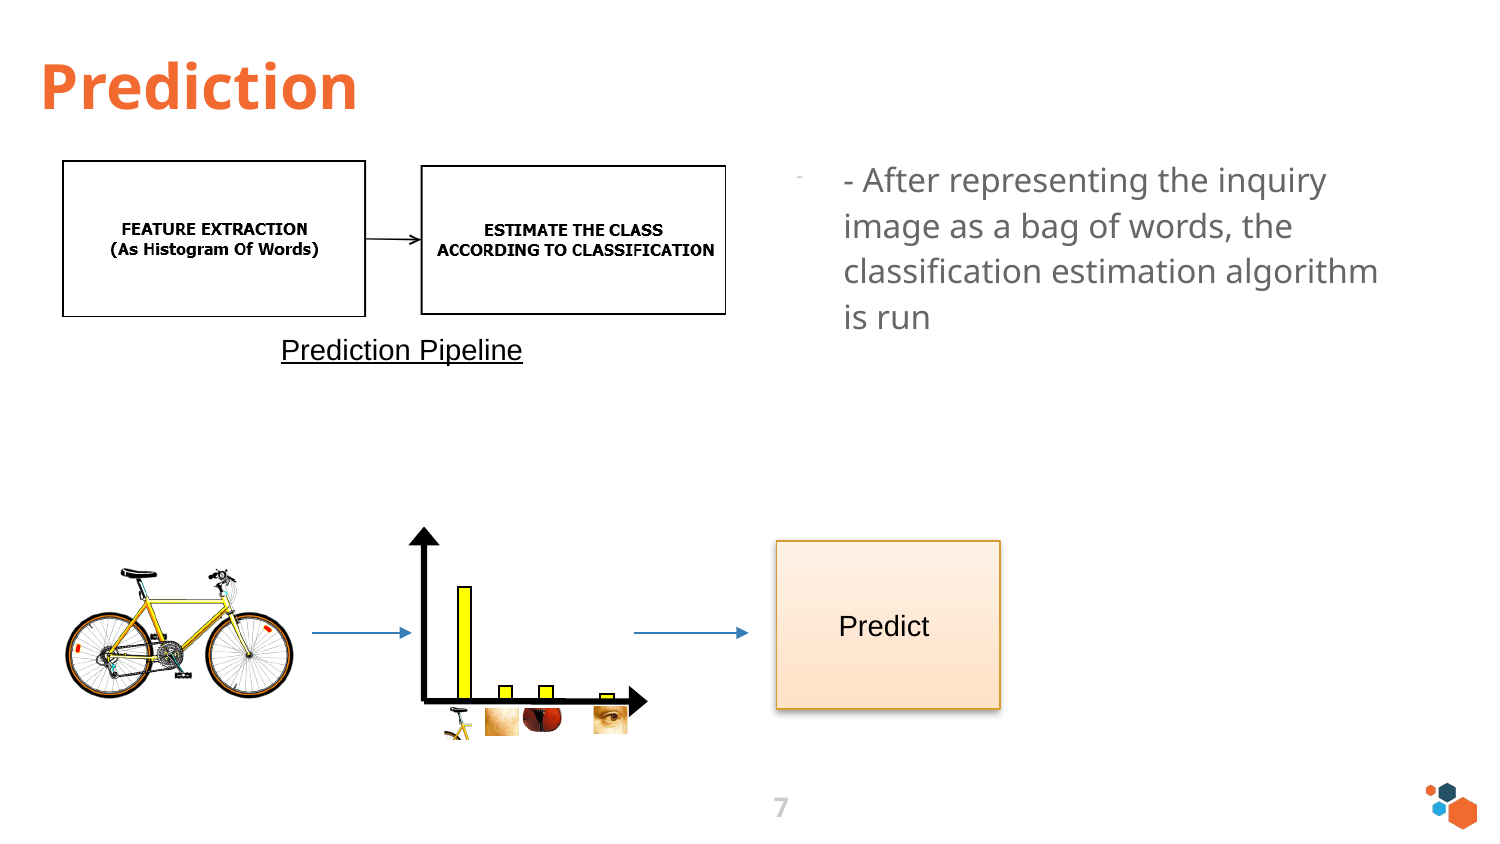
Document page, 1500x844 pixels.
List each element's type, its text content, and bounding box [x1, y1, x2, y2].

list - After representing the inquiry image as a bag of words, the classification estimation algorithm is run [781, 137, 1418, 308]
picture [62, 160, 726, 317]
text_box Predict [776, 540, 1001, 710]
title Prediction [24, 0, 1375, 137]
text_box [423, 526, 649, 740]
slide_number 7 [736, 776, 827, 842]
text_box Prediction Pipeline [228, 325, 560, 362]
picture [62, 565, 296, 701]
picture [1425, 780, 1477, 832]
